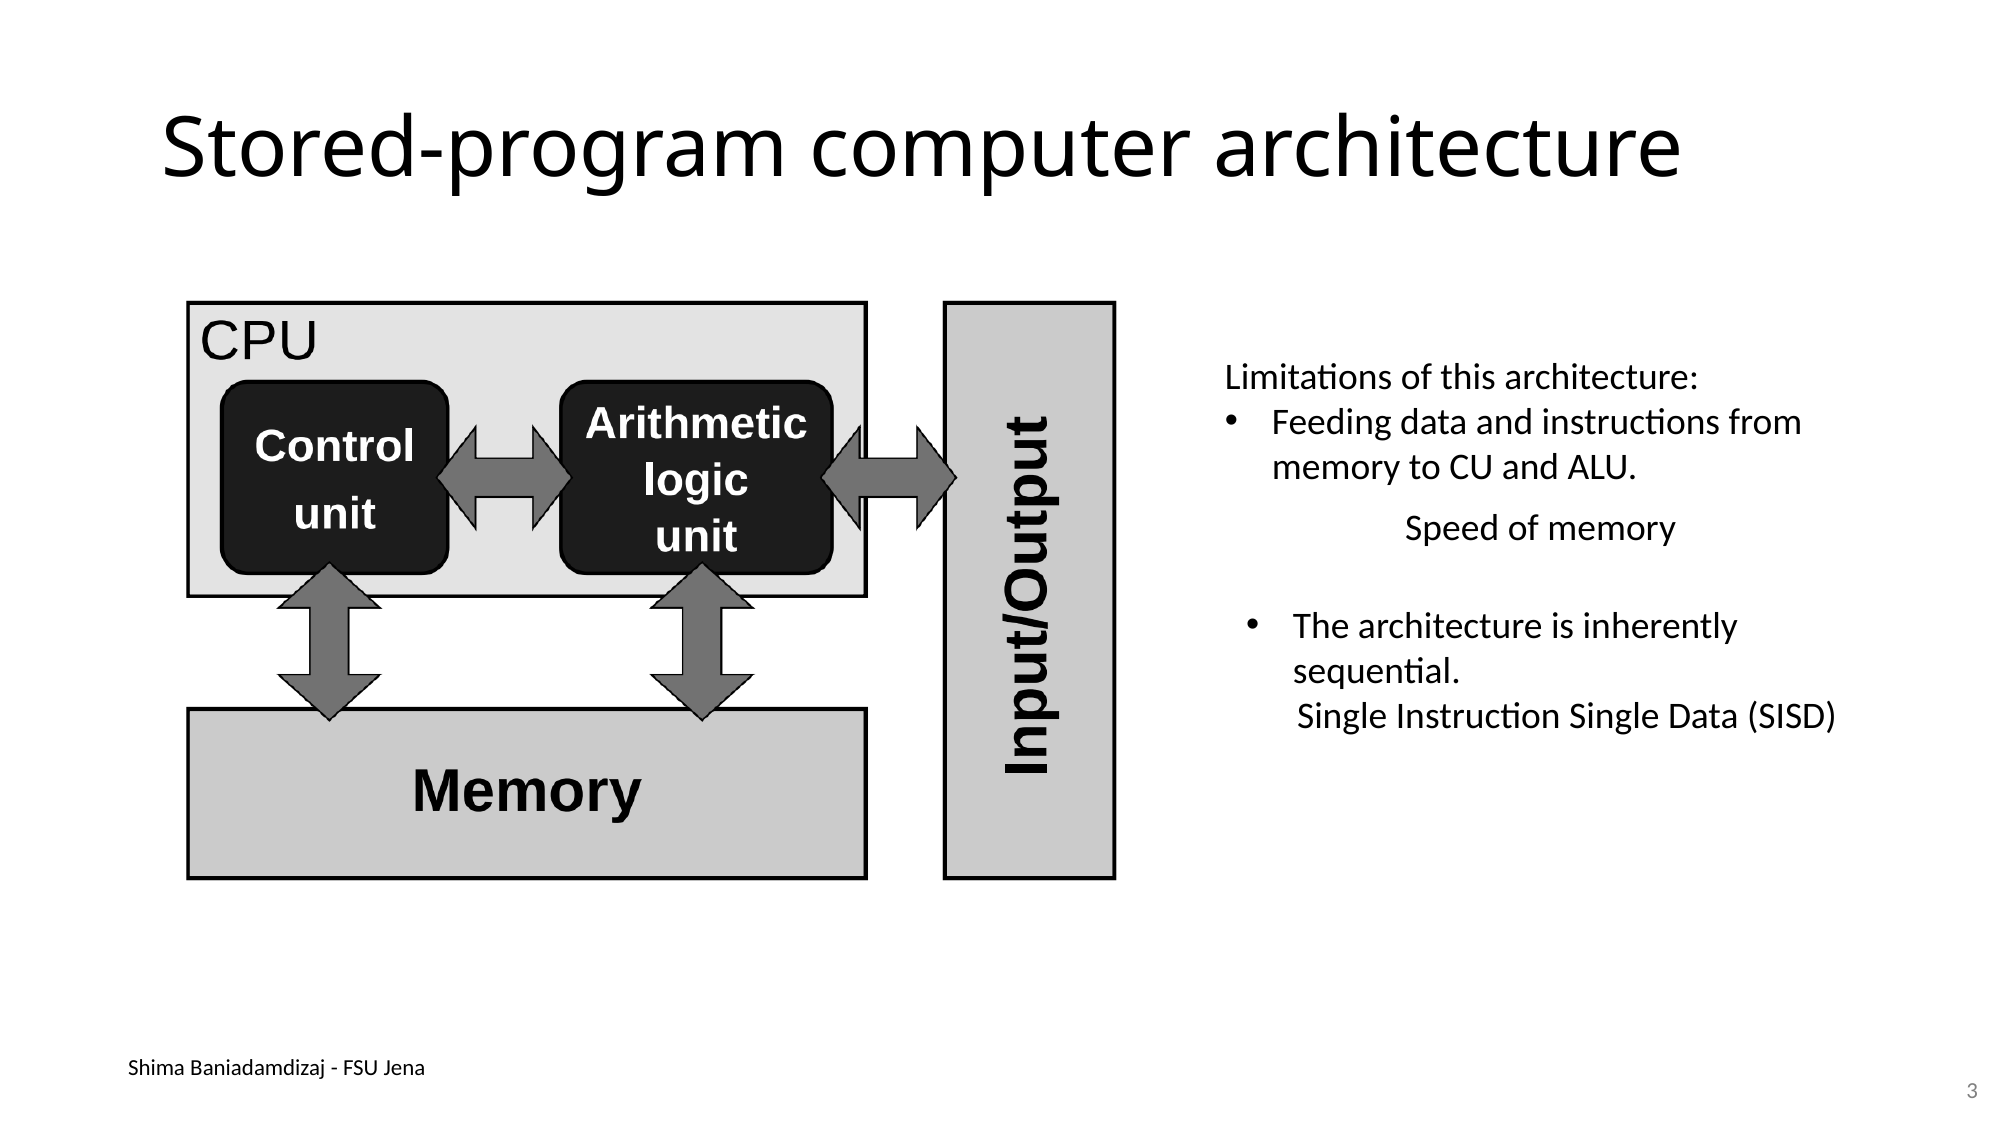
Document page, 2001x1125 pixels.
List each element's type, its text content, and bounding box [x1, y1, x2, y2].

footer Shima Baniadamdizaj - FSU Jena [113, 1036, 789, 1097]
title Stored-program computer architecture [146, 65, 1771, 235]
text_box The architecture is inherently sequential. Single Instruction Single Data (SISD) [1231, 593, 1920, 744]
slide_number 3 [1920, 1058, 1994, 1119]
text_box Speed of memory [1390, 495, 1770, 556]
text_box Limitations of this architecture: Feeding data and instructions from memory to CU and ALU. [1209, 344, 1831, 495]
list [156, 279, 1150, 908]
